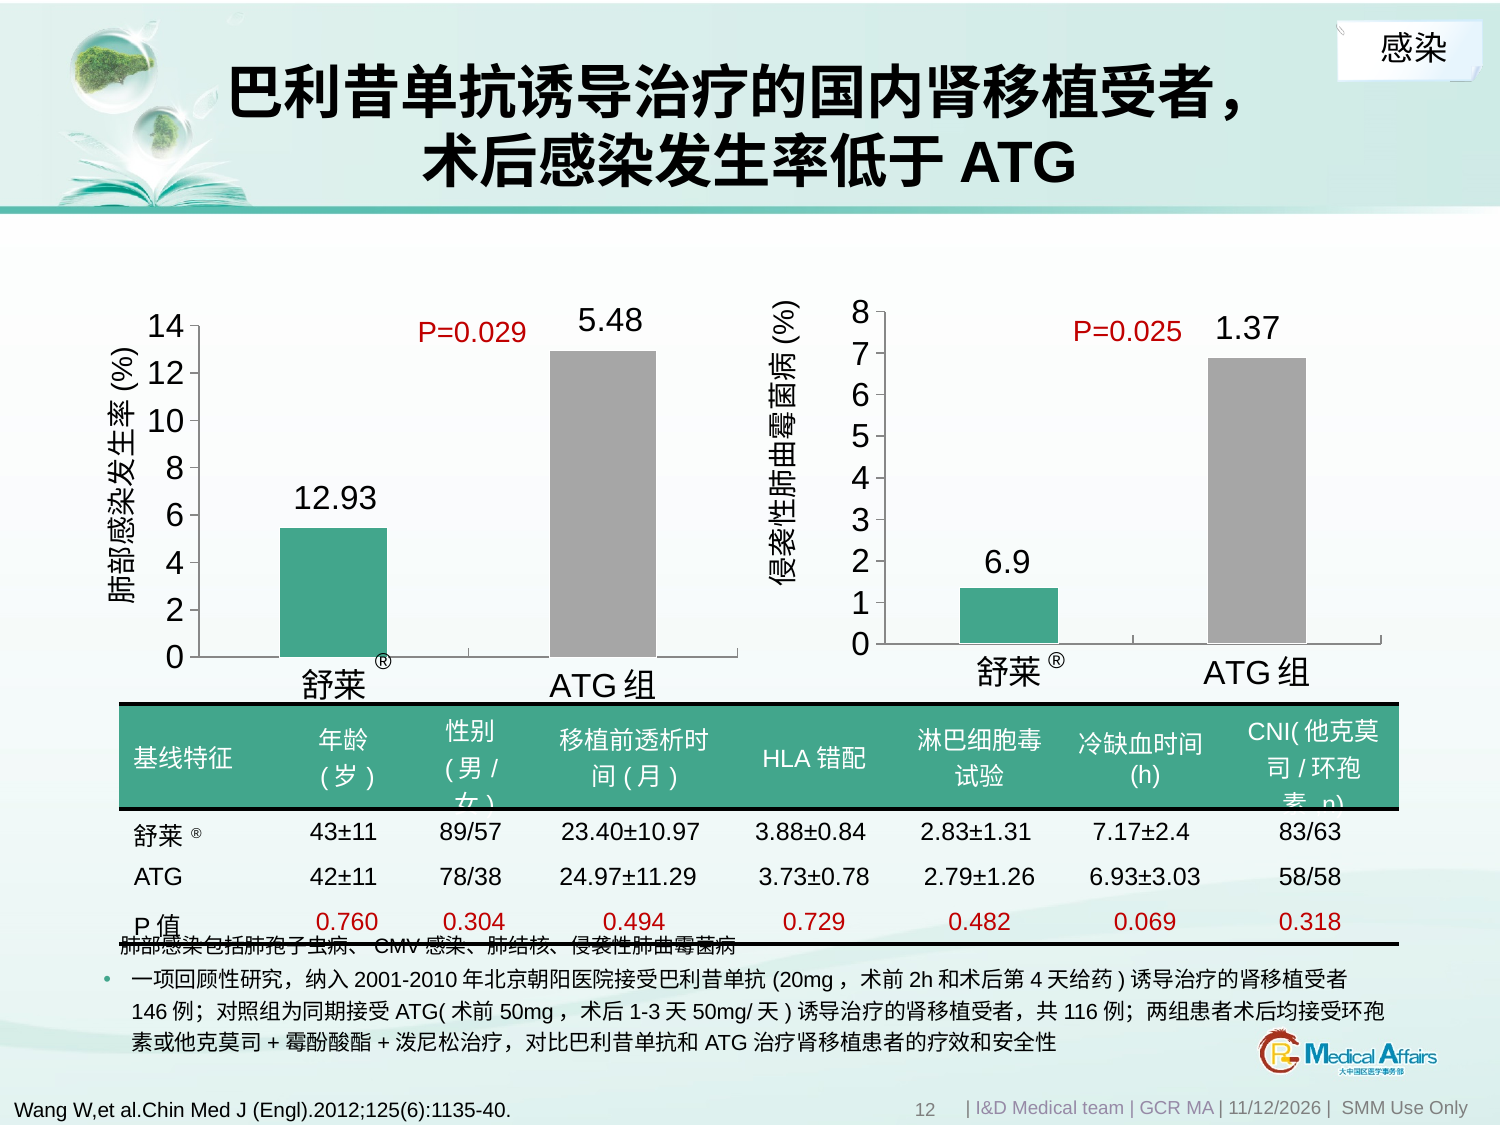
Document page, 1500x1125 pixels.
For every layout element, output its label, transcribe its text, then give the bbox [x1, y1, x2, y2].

table_cell 24.97±11.29 [537, 854, 732, 899]
picture [0, 1, 1500, 1125]
table_header 淋巴细胞毒试验 [897, 712, 1062, 807]
table_cell 43±11 [283, 811, 412, 854]
table_cell 7.17±2.4 [1062, 811, 1228, 854]
table_cell 0.729 [732, 899, 897, 942]
text_box 肺部感染包括肺孢子虫病、CMV感染、肺结核、侵袭性肺曲霉菌病 [105, 920, 1231, 967]
table_header 性别(男/女) [412, 723, 537, 807]
chart [134, 299, 751, 716]
table_cell 2.79±1.26 [897, 854, 1062, 899]
table_cell 23.40±10.97 [537, 811, 732, 854]
table_cell 0.482 [897, 899, 1062, 942]
table_cell 3.88±0.84 [732, 811, 897, 854]
table_header 冷缺血时间(h) [1062, 712, 1228, 807]
table_cell 42±11 [283, 854, 412, 899]
table_cell 舒莱® [119, 811, 283, 854]
table_cell P值 [119, 899, 283, 942]
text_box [1336, 18, 1483, 82]
table_cell 0.069 [1062, 899, 1228, 942]
table_cell 0.494 [537, 899, 732, 942]
table_cell 6.93±3.03 [1062, 854, 1228, 899]
table_header 年龄(岁) [283, 723, 412, 807]
table_header HLA错配 [732, 706, 897, 807]
table_cell 89/57 [412, 811, 537, 854]
table_cell 0.318 [1228, 899, 1399, 942]
text_box 肺部感染发生率(%) [88, 293, 162, 657]
table_header 基线特征 [119, 706, 283, 807]
table_cell 0.304 [412, 899, 537, 942]
title 巴利昔单抗诱导治疗的国内肾移植受者， 术后感染发生率低于ATG [75, 30, 1425, 219]
table_cell 78/38 [412, 854, 537, 899]
table_cell 83/63 [1228, 811, 1399, 854]
table_cell 0.760 [283, 899, 412, 942]
table_header 移植前透析时间(月) [537, 723, 732, 807]
table_cell 2.83±1.31 [897, 811, 1062, 854]
table_cell 58/58 [1228, 854, 1399, 899]
text_box 一项回顾性研究，纳入2001-2010年北京朝阳医院接受巴利昔单抗(20mg，术前2h和术后第4天给药)诱导治疗的肾移植受者146例；对照组为同期接受ATG(术前50mg，术后1-3天50mg/天)诱导治疗的肾移植受者，共116例；两组患者术后均接受环孢素或他克莫司+霉酚酸酯+泼尼松治疗，对比巴利昔单抗和ATG治疗肾移植患者的疗效和安全性 [88, 953, 1403, 1063]
text_box 侵袭性肺曲霉菌病(%) [750, 267, 823, 619]
table_cell ATG [119, 854, 283, 899]
text_box Wang W,et al.Chin Med J (Engl).2012;125(6):1135-40. [0, 1083, 1039, 1125]
table_header CNI(他克莫司/环孢素,n) [1228, 712, 1399, 807]
table_cell 3.73±0.78 [732, 854, 897, 899]
chart [792, 293, 1403, 705]
